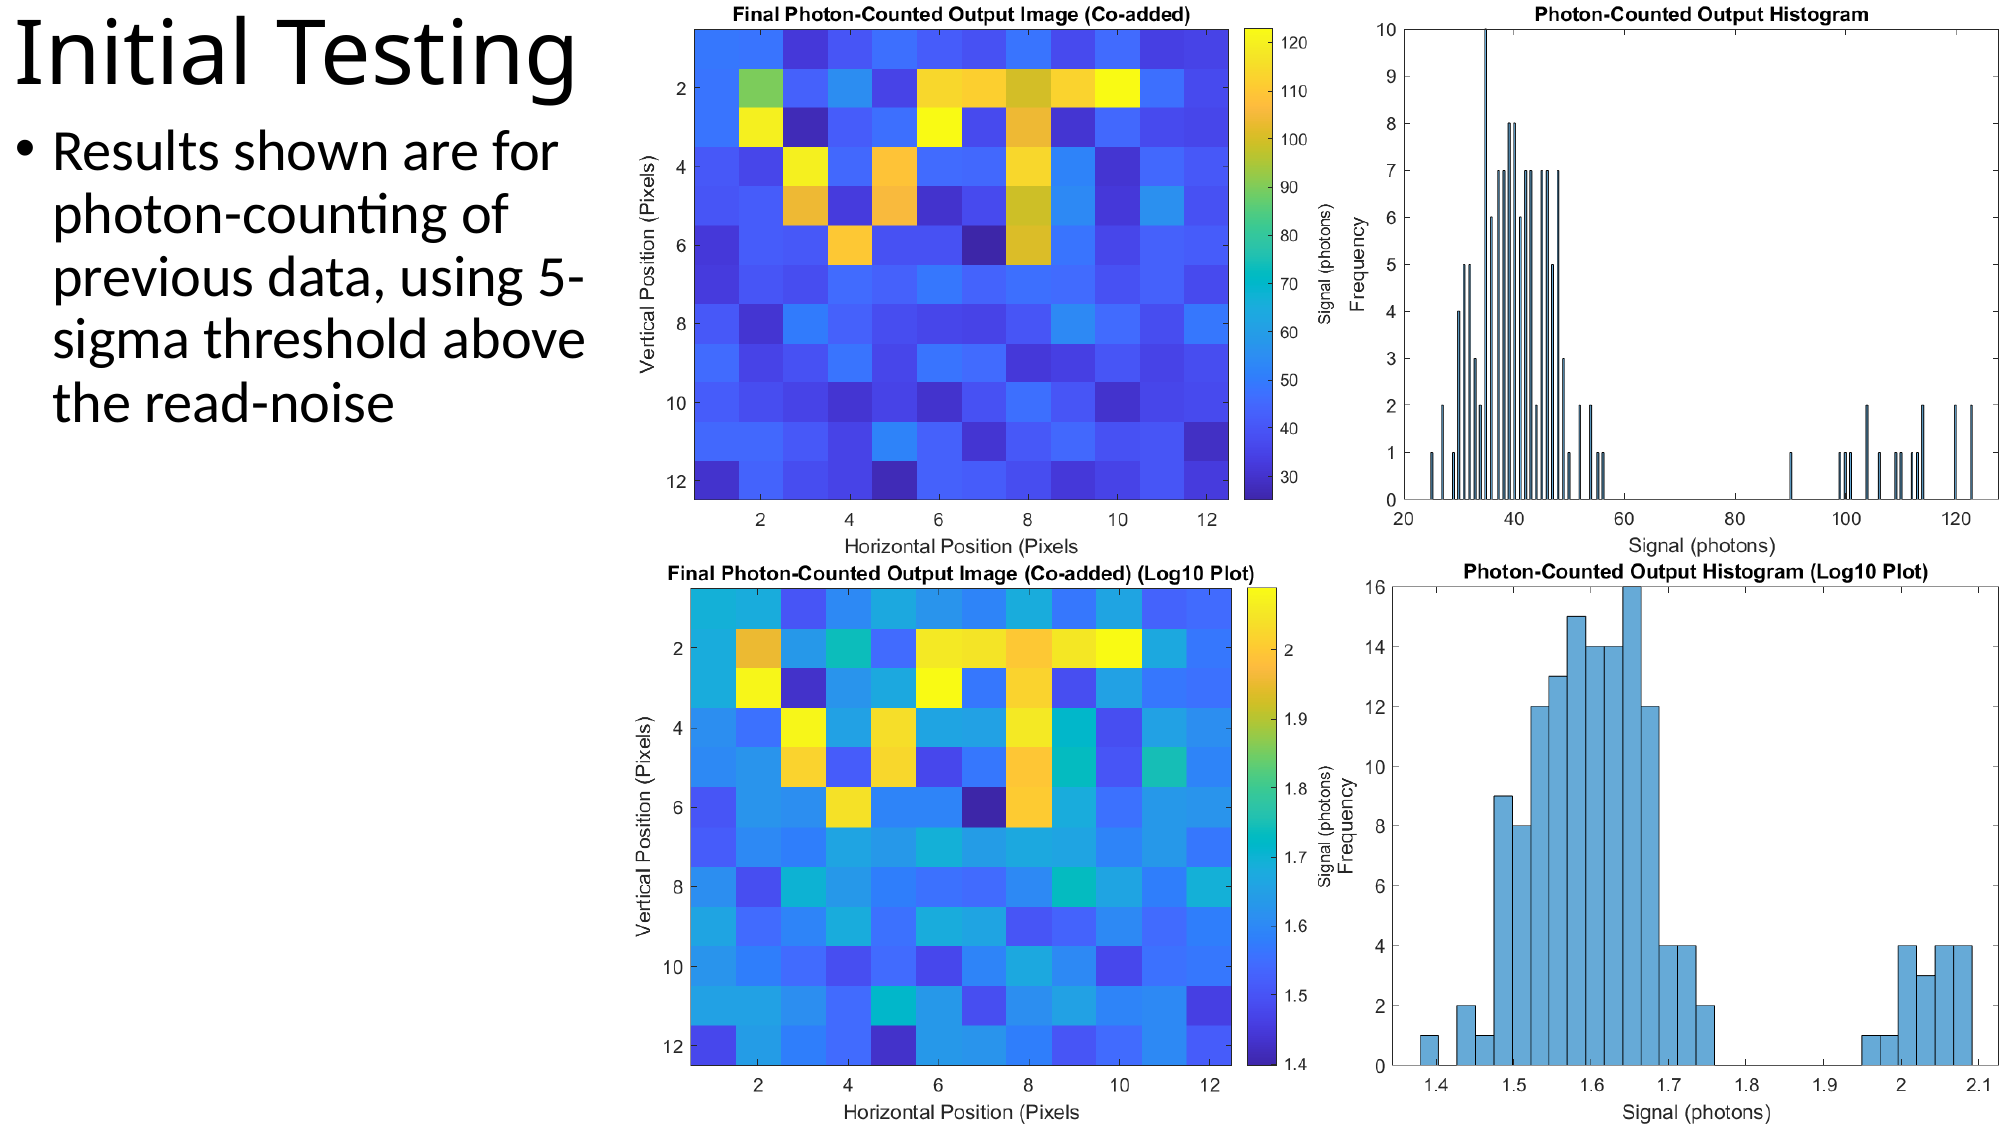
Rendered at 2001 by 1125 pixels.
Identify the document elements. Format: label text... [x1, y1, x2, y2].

text_box Initial Testing [0, 0, 2000, 112]
text_box Results shown are for photon-counting of previous data, using 5-sigma threshold above the read-noise [0, 112, 633, 1125]
picture [632, 561, 2000, 1125]
picture [637, 4, 1335, 559]
picture [1347, 4, 2000, 558]
